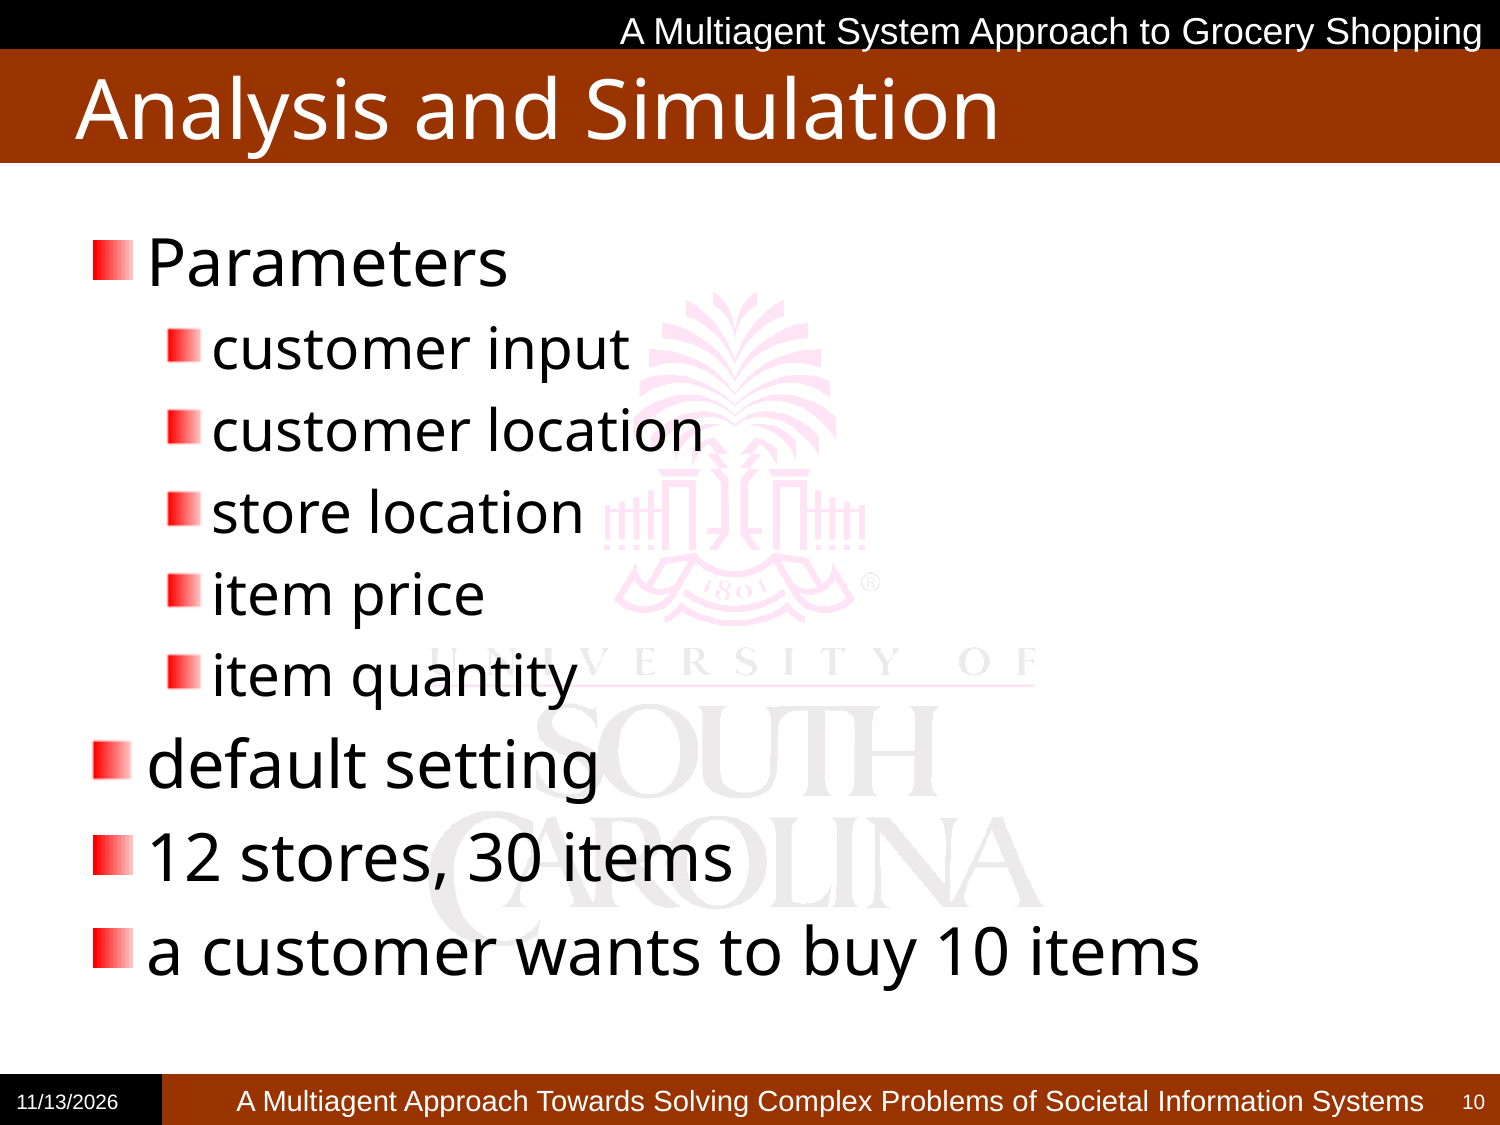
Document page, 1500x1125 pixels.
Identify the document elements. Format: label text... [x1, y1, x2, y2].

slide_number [1, 1080, 215, 1119]
picture [165, 652, 206, 694]
picture [90, 738, 137, 785]
picture [90, 831, 137, 879]
picture [165, 489, 206, 531]
picture [165, 571, 206, 612]
picture [90, 236, 137, 284]
list Parameters customer input customer location store location item price item quantity default setting 12 stores, 30 items a customer wants to buy 10 items [75, 212, 1425, 1050]
picture [90, 924, 137, 972]
title Analysis and Simulation [0, 49, 1500, 163]
slide_number 10 [1399, 1080, 1500, 1119]
text_box A Multiagent System Approach to Grocery Shopping [604, 0, 1499, 60]
picture [165, 326, 206, 367]
picture [165, 407, 206, 449]
